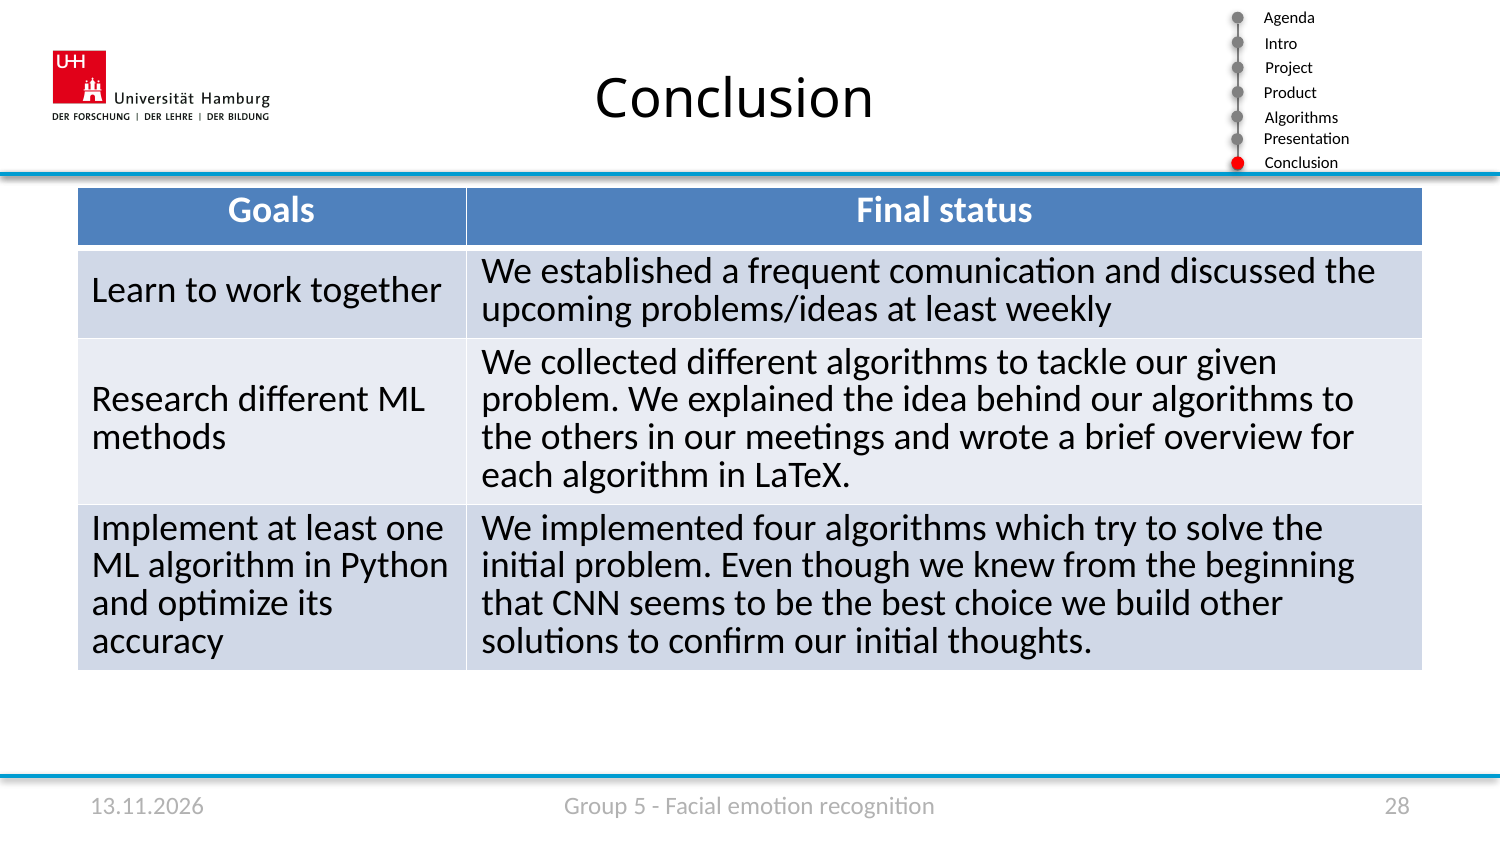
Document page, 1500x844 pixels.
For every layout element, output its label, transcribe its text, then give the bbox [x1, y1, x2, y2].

text_box [1230, 155, 1245, 171]
slide_number 28 [1074, 782, 1425, 827]
table_cell We implemented four algorithms which try to solve the initial problem. Even though we knew from the beginning that CNN seems to be the best choice we build other solutions to confirm our initial thoughts. [467, 505, 1422, 670]
table_cell Implement at least one ML algorithm in Python and optimize its accuracy [78, 505, 466, 670]
table_cell We established a frequent comunication and discussed the upcoming problems/ideas at least weekly [467, 251, 1422, 338]
table_header Final status [467, 188, 1422, 245]
table_header Goals [78, 188, 466, 245]
picture [0, 0, 322, 147]
table_cell Learn to work together [78, 251, 466, 338]
table_cell Research different ML methods [78, 339, 466, 504]
list Conclusion [35, 55, 1436, 139]
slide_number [75, 782, 425, 827]
table_cell We collected different algorithms to tackle our given problem. We explained the idea behind our algorithms to the others in our meetings and wrote a brief overview for each algorithm in LaTeX. [467, 339, 1422, 504]
footer Group 5 - Facial emotion recognition [512, 782, 988, 827]
